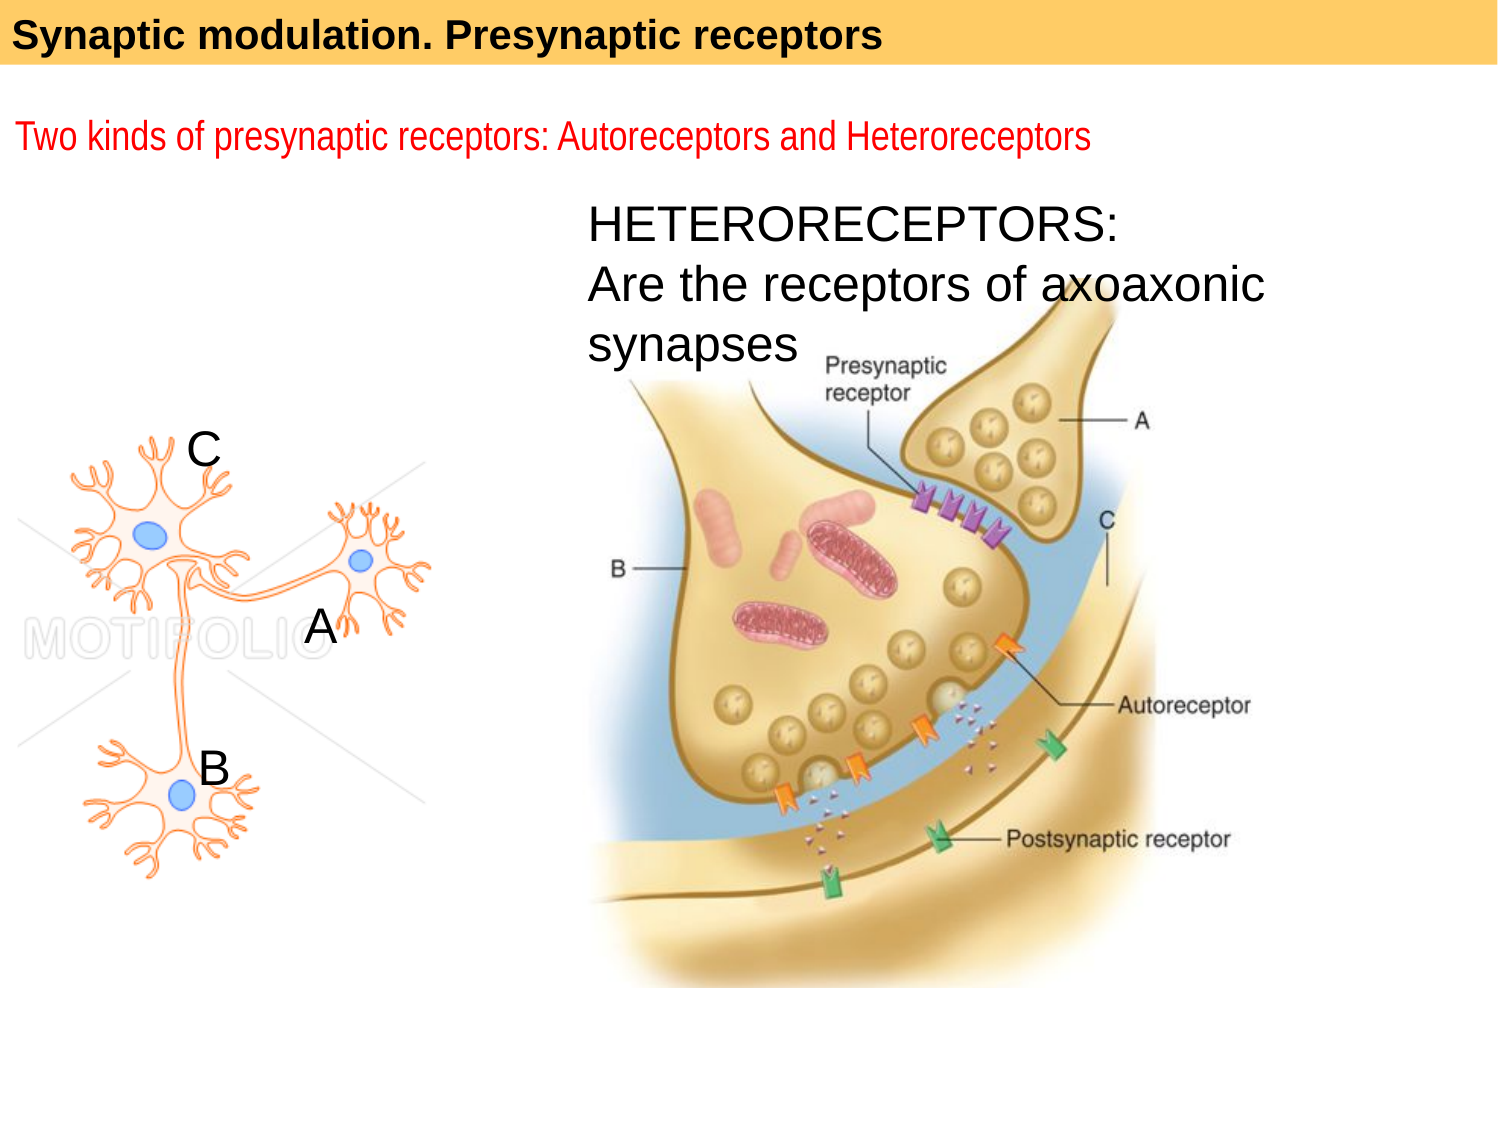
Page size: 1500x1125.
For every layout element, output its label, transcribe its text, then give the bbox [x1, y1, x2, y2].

text_box HETERORECEPTORS: Are the receptors of axoaxonic synapses [572, 184, 1329, 277]
picture [194, 278, 1500, 988]
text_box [17, 408, 444, 894]
text_box Synaptic modulation. Presynaptic receptors [0, 0, 1498, 65]
text_box Two kinds of presynaptic receptors: Autoreceptors and Heteroreceptors [0, 101, 1275, 167]
